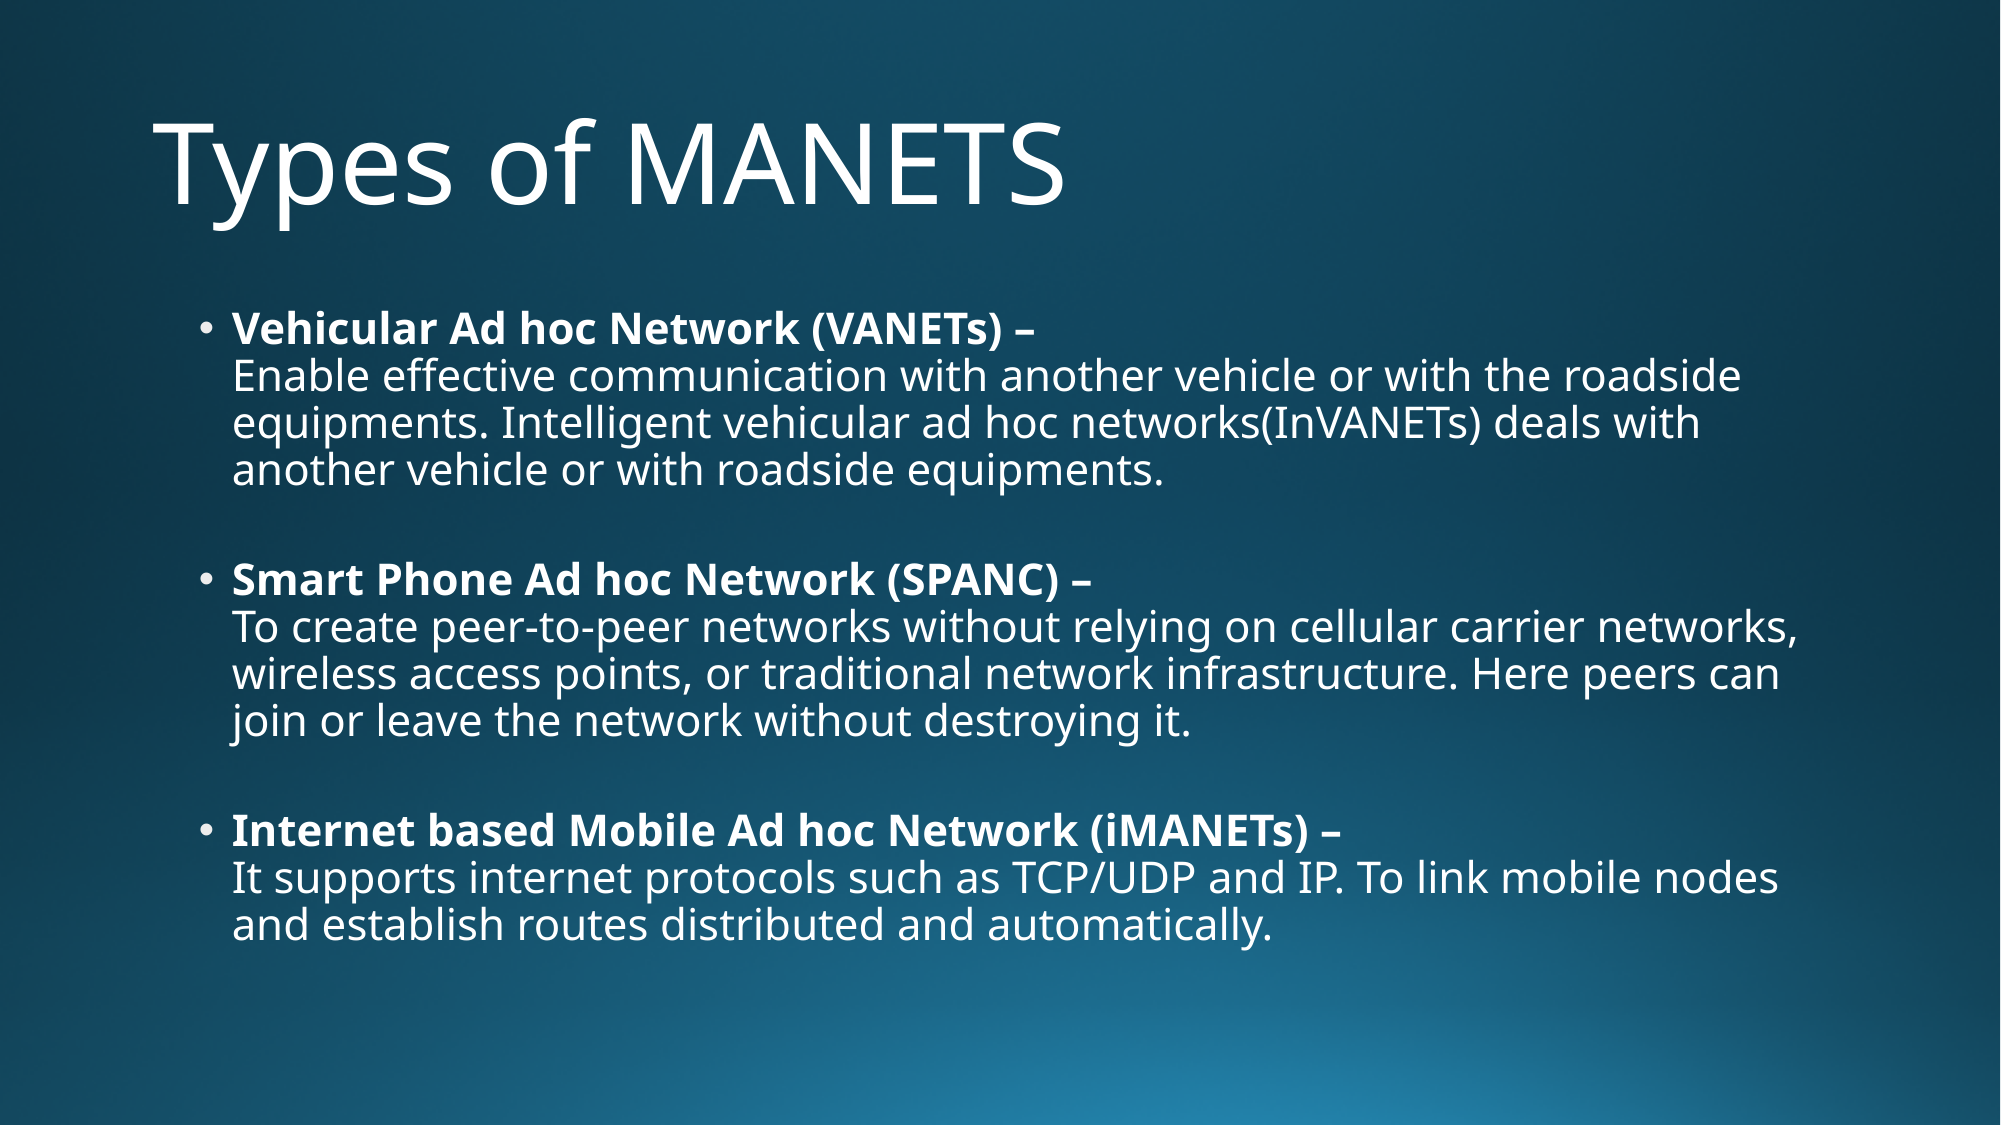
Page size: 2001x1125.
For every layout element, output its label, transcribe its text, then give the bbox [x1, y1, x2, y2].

picture [0, 0, 2001, 1125]
title Types of MANETS [137, 59, 1863, 278]
list Vehicular Ad hoc Network (VANETs) – Enable effective communication with another vehicle or with the roadside equipments. Intelligent vehicular ad hoc networks(InVANETs) deals with another vehicle or with roadside equipments. Smart Phone Ad hoc Network (SPANC) – To create peer-to-peer networks without relying on cellular carrier networks, wireless access points, or traditional network infrastructure. Here peers can join or leave the network without destroying it. Internet based Mobile Ad hoc Network (iMANETs) – It supports internet protocols such as TCP/UDP and IP. To link mobile nodes and establish routes distributed and automatically. [183, 299, 1863, 1014]
